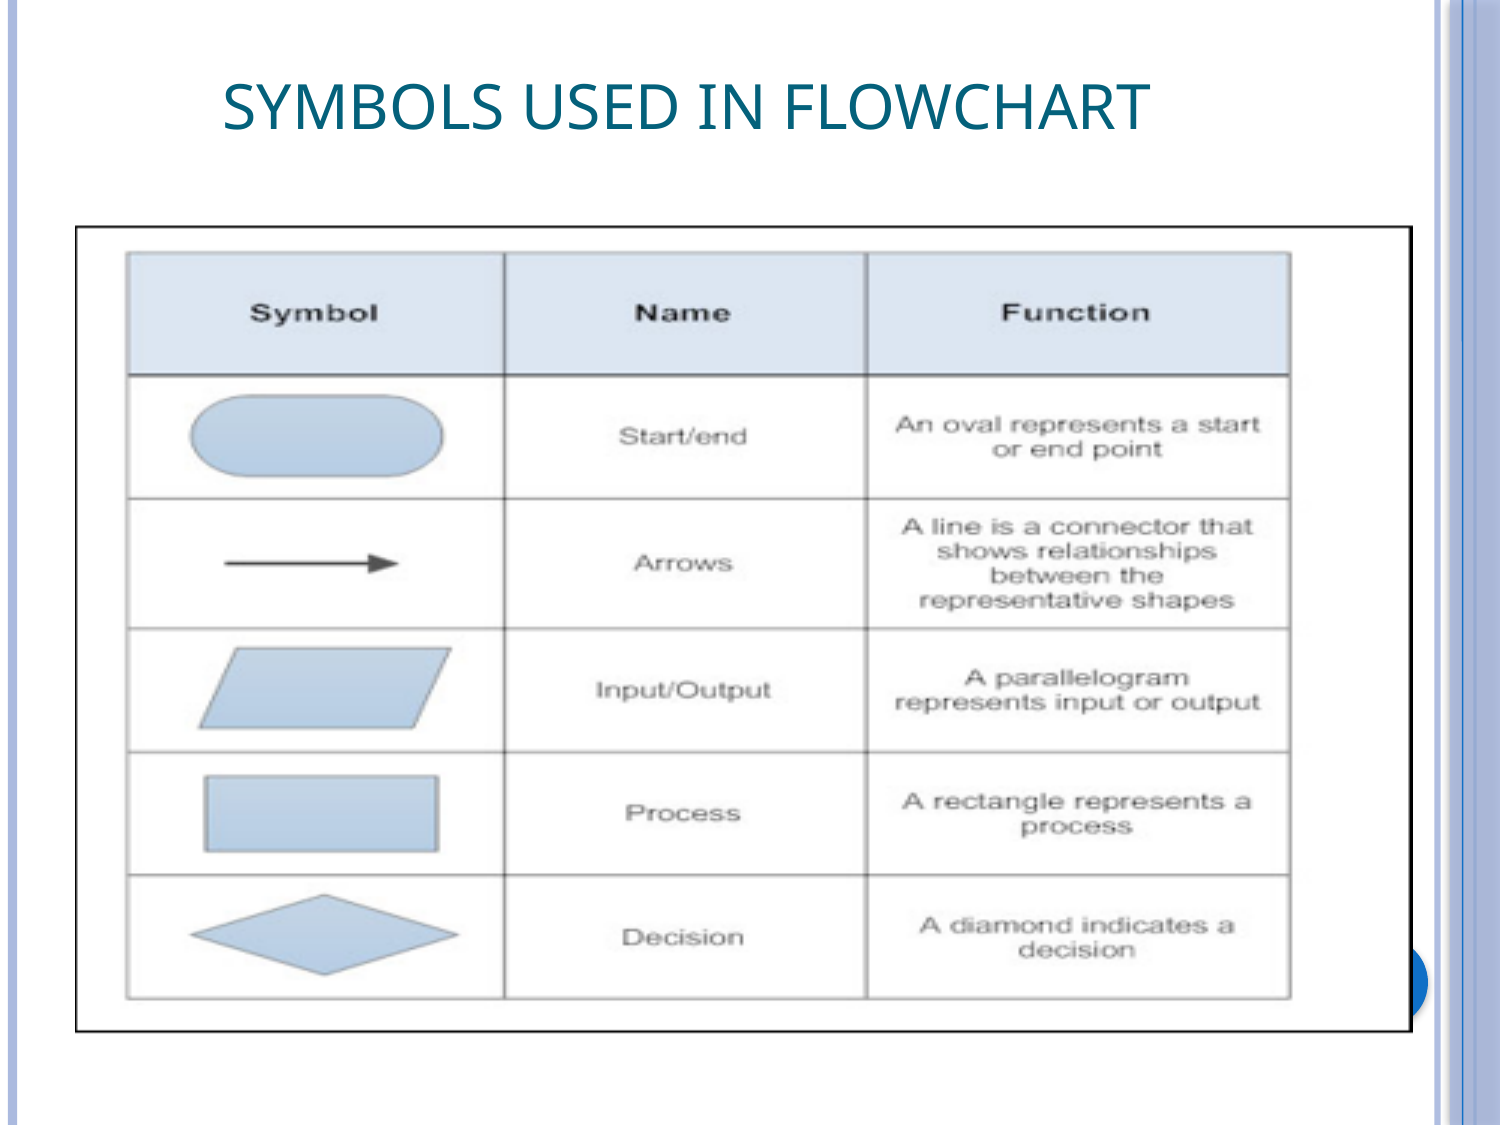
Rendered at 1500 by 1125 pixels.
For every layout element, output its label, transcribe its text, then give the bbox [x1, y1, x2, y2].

title Symbols used in flowchart [75, 45, 1300, 150]
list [74, 224, 1413, 1038]
